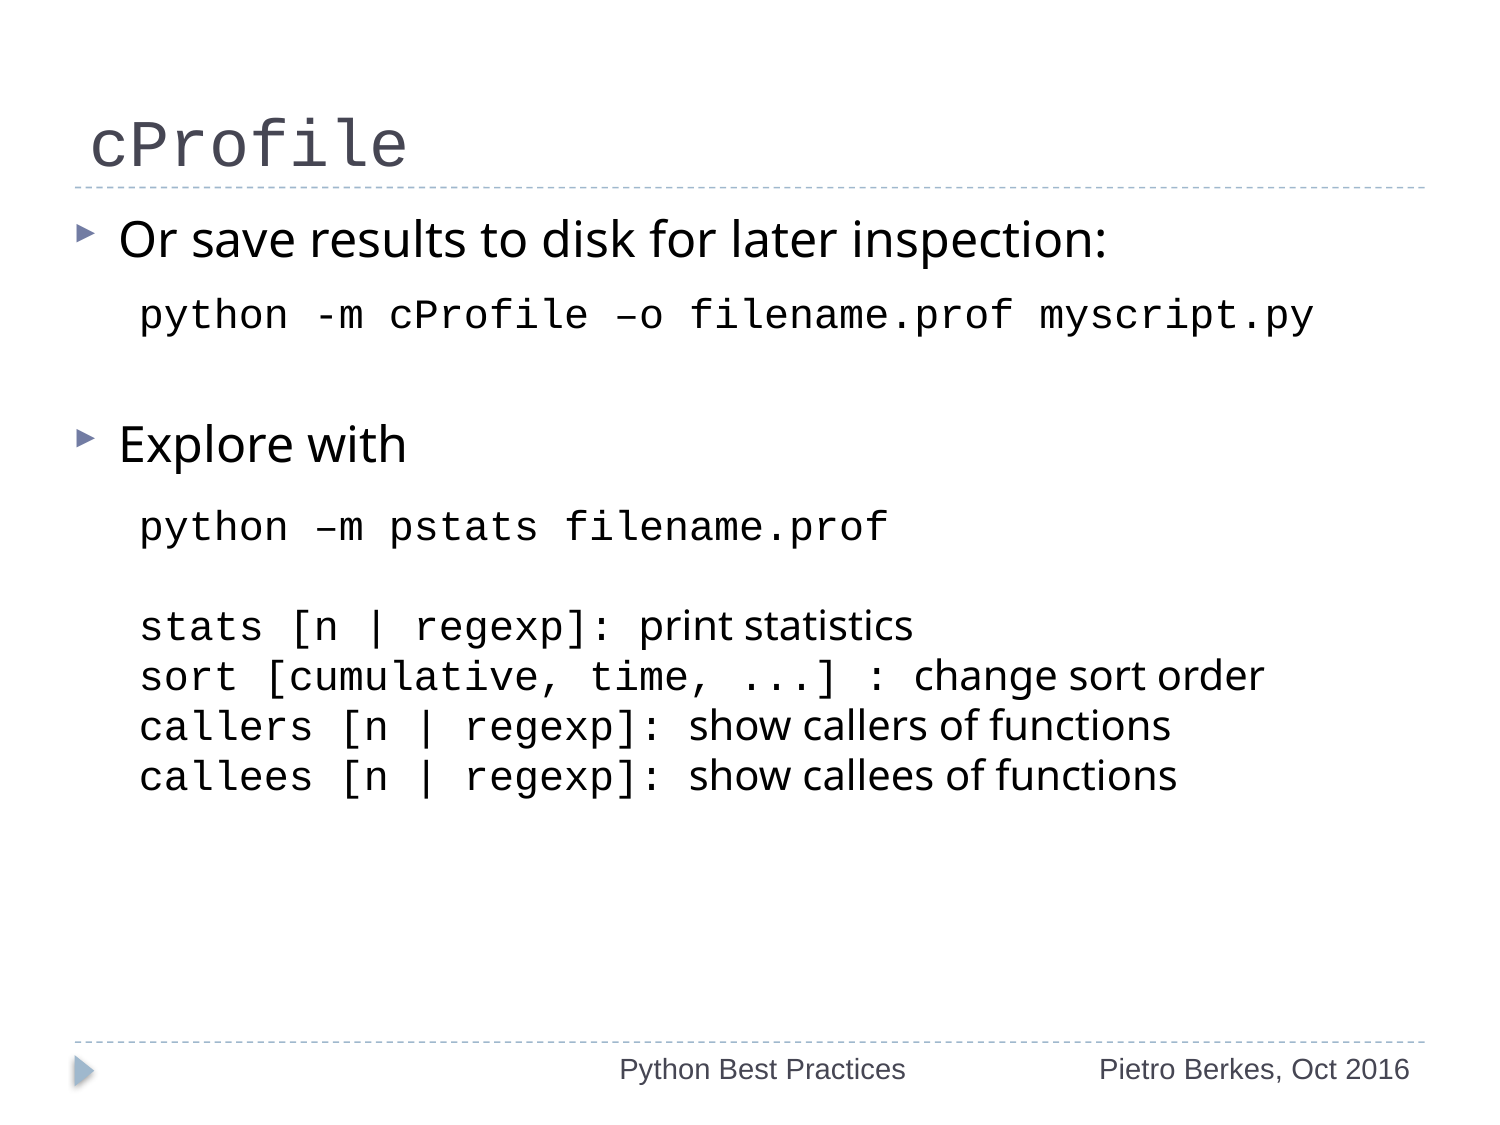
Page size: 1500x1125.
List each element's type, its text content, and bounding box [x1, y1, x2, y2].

footer Python Best Practices [475, 1042, 1051, 1103]
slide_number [1051, 1042, 1426, 1103]
list Or save results to disk for later inspection: Explore with [58, 200, 1465, 1010]
title cProfile [75, 24, 1425, 188]
text_box python -m cProfile –o filename.prof myscript.py [123, 278, 1454, 344]
text_box python –m pstats filename.prof stats [n | regexp]: print statistics sort [cumulative, time, ...] : change sort order callers [n | regexp]: show callers of functions callees [n | regexp]: show callees of functions [123, 491, 1459, 807]
